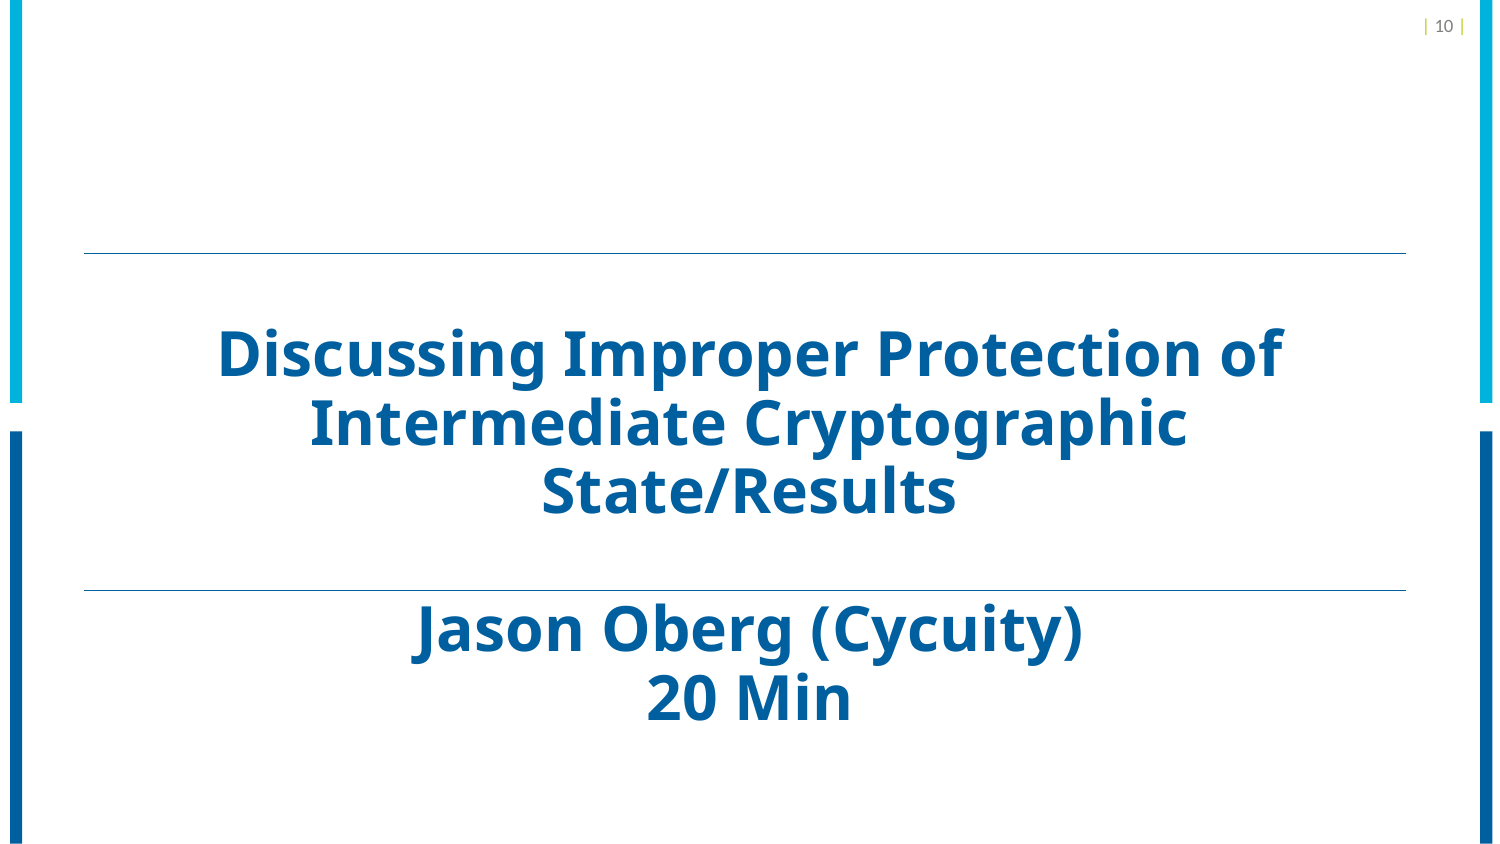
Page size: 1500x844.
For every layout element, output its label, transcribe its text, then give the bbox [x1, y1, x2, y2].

slide_number | 10 | [1264, 6, 1482, 38]
title Discussing Improper Protection of Intermediate Cryptographic State/Results Jason Oberg (Cycuity) 20 Min [84, 346, 1416, 569]
